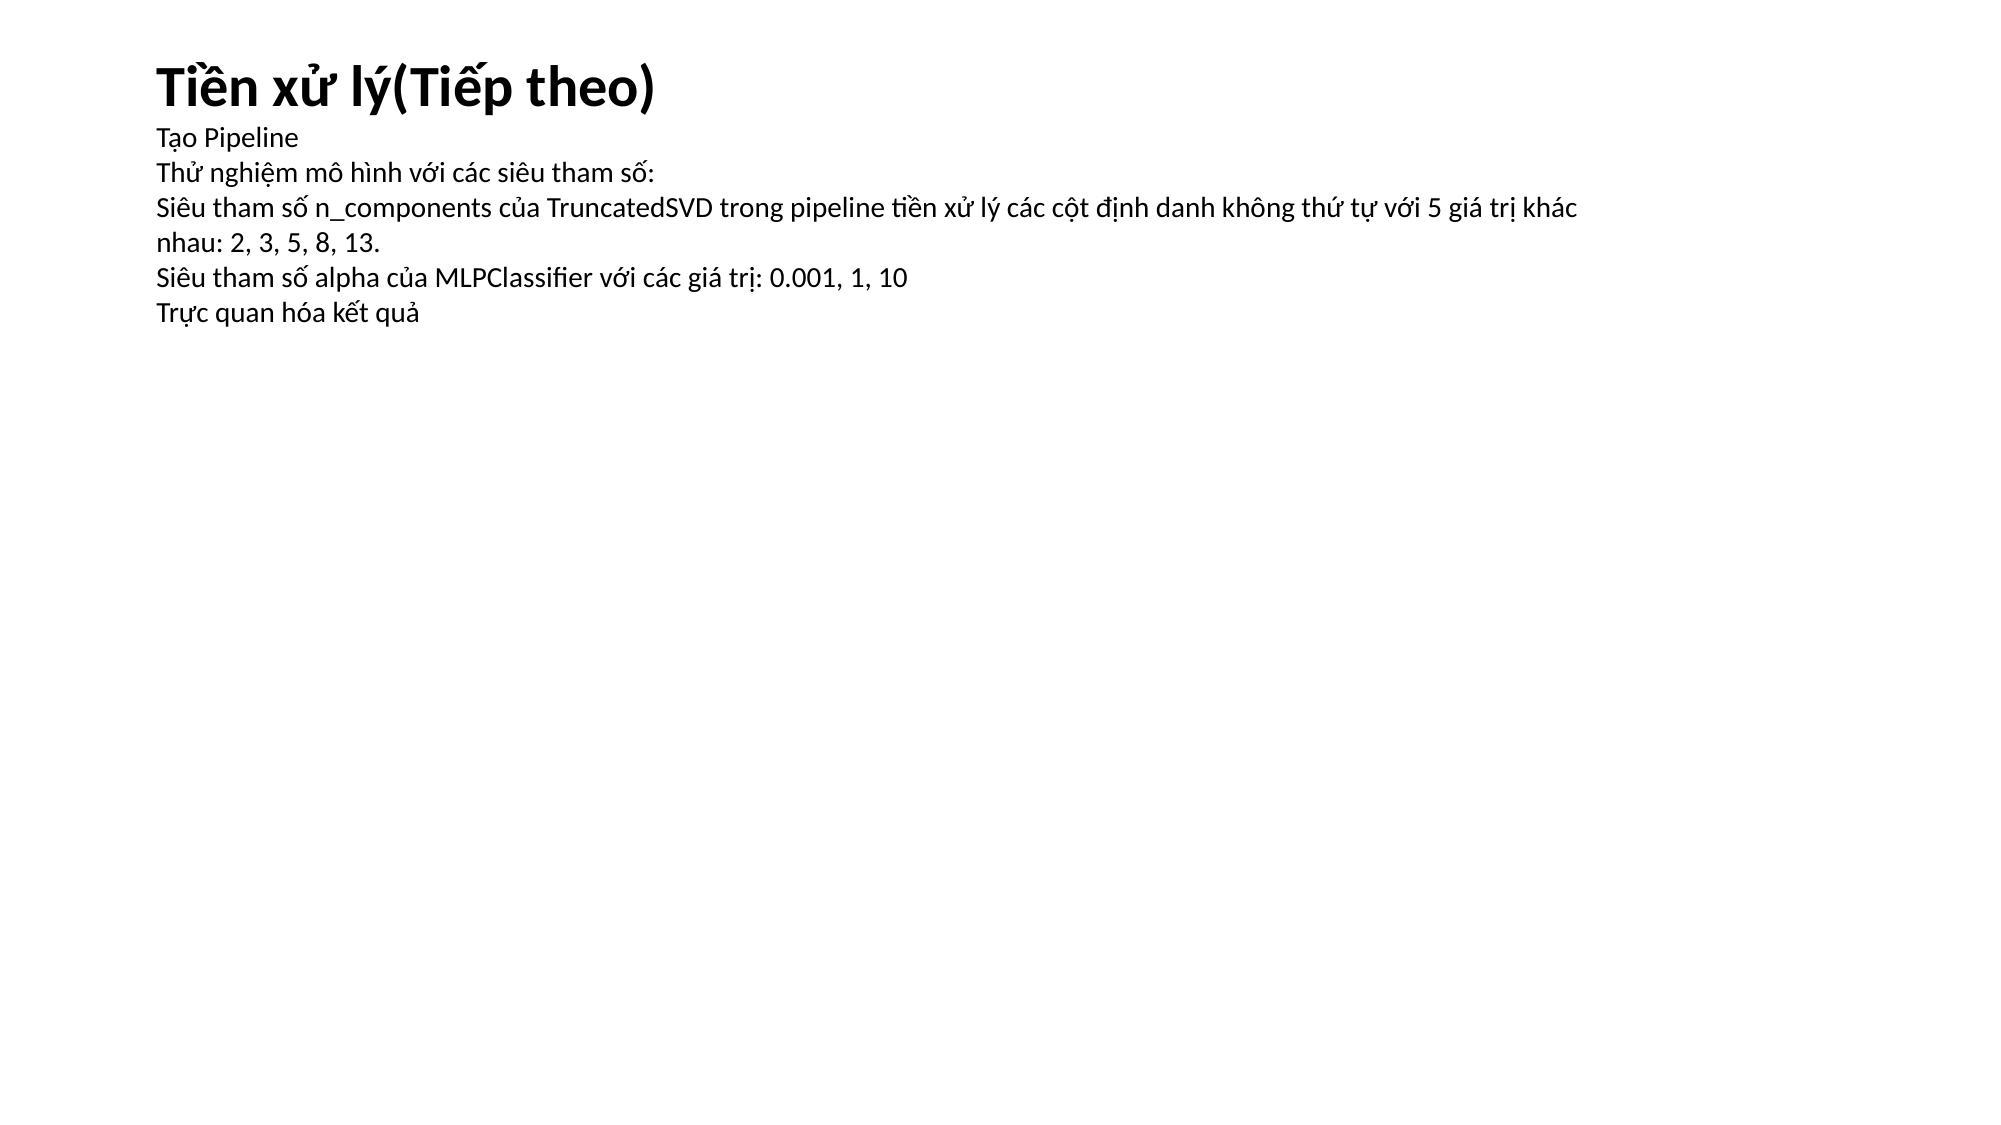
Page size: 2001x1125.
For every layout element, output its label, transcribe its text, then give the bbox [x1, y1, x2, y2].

text_box Tiền xử lý(Tiếp theo) Tạo Pipeline Thử nghiệm mô hình với các siêu tham số: Siêu tham số n_components của TruncatedSVD trong pipeline tiền xử lý các cột định danh không thứ tự với 5 giá trị khác nhau: 2, 3, 5, 8, 13. Siêu tham số alpha của MLPClassifier với các giá trị: 0.001, 1, 10 Trực quan hóa kết quả [141, 40, 1601, 371]
